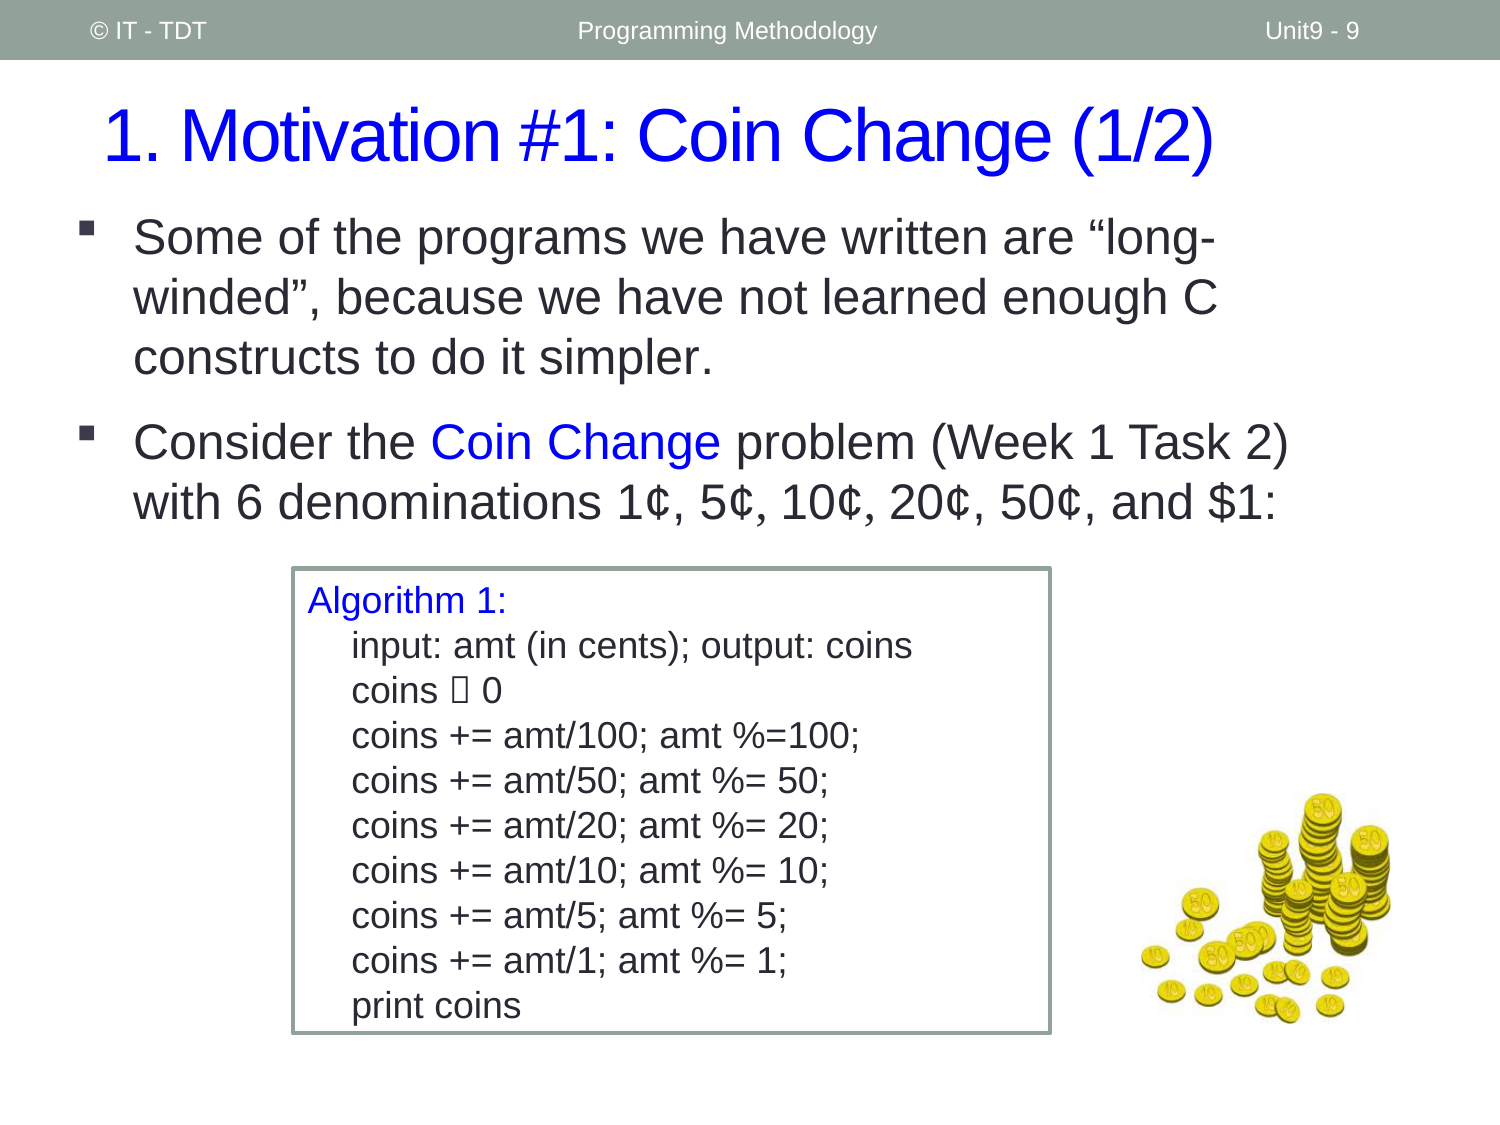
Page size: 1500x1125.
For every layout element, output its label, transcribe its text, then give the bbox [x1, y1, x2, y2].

list Some of the programs we have written are “long-winded”, because we have not learned enough C constructs to do it simpler. Consider the Coin Change problem (Week 1 Task 2) with 6 denominations 1¢, 5¢, 10¢, 20¢, 50¢, and $1: [60, 197, 1394, 569]
slide_number Unit9 - 9 [1250, 3, 1425, 57]
footer Programming Methodology [562, 3, 1238, 57]
picture [1140, 792, 1391, 1024]
title 1. Motivation #1: Coin Change (1/2) [87, 62, 1463, 200]
text_box Algorithm 1: input: amt (in cents); output: coins coins  0 coins += amt/100; amt %=100; coins += amt/50; amt %= 50; coins += amt/20; amt %= 20; coins += amt/10; amt %= 10; coins += amt/5; amt %= 5; coins += amt/1; amt %= 1; print coins [291, 566, 1052, 1035]
slide_number © IT - TDT [75, 3, 550, 57]
